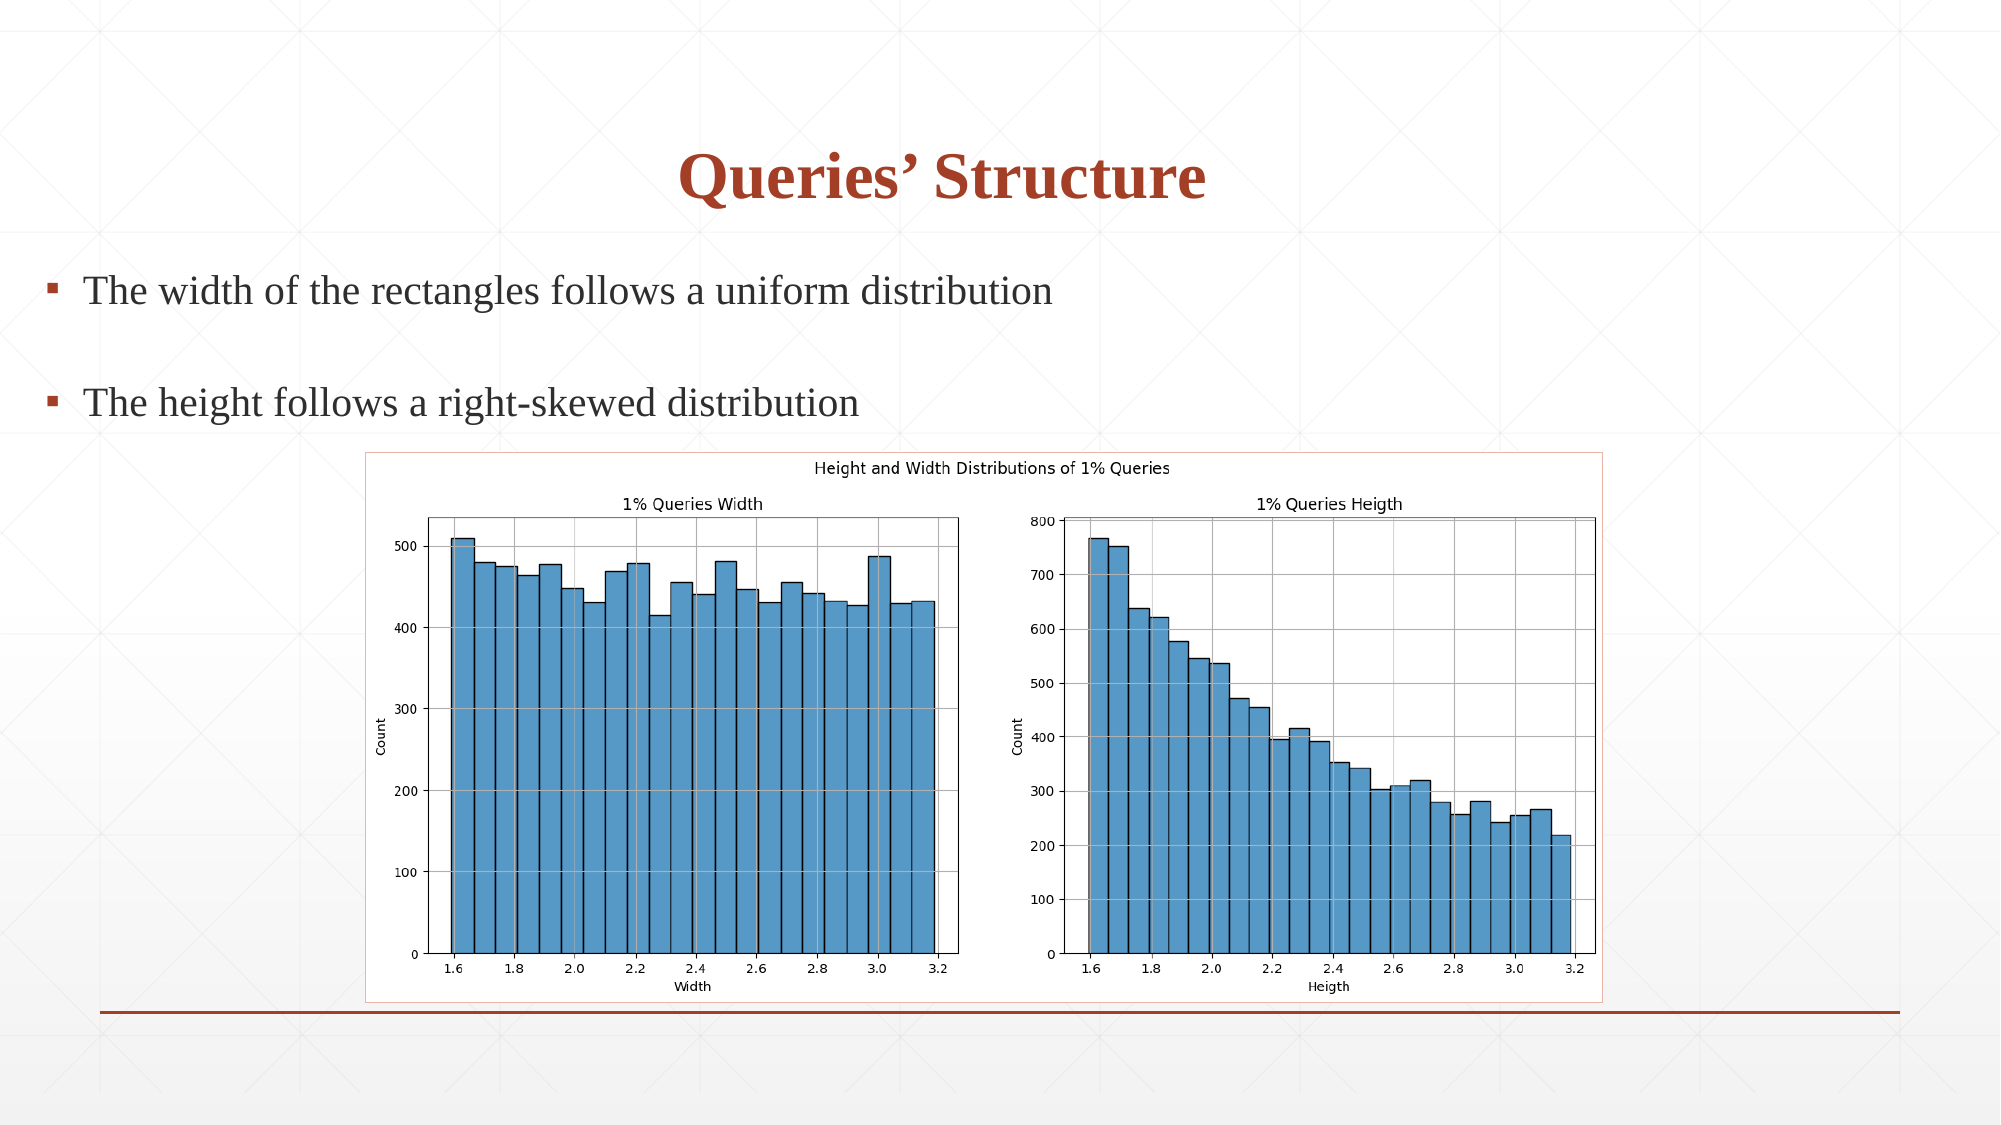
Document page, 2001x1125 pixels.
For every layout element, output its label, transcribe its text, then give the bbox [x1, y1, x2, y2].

list The width of the rectangles follows a uniform distribution The height follows a right-skewed distribution [30, 230, 1903, 967]
text_box Queries’ Structure [662, 104, 1376, 220]
picture [364, 451, 1603, 1003]
